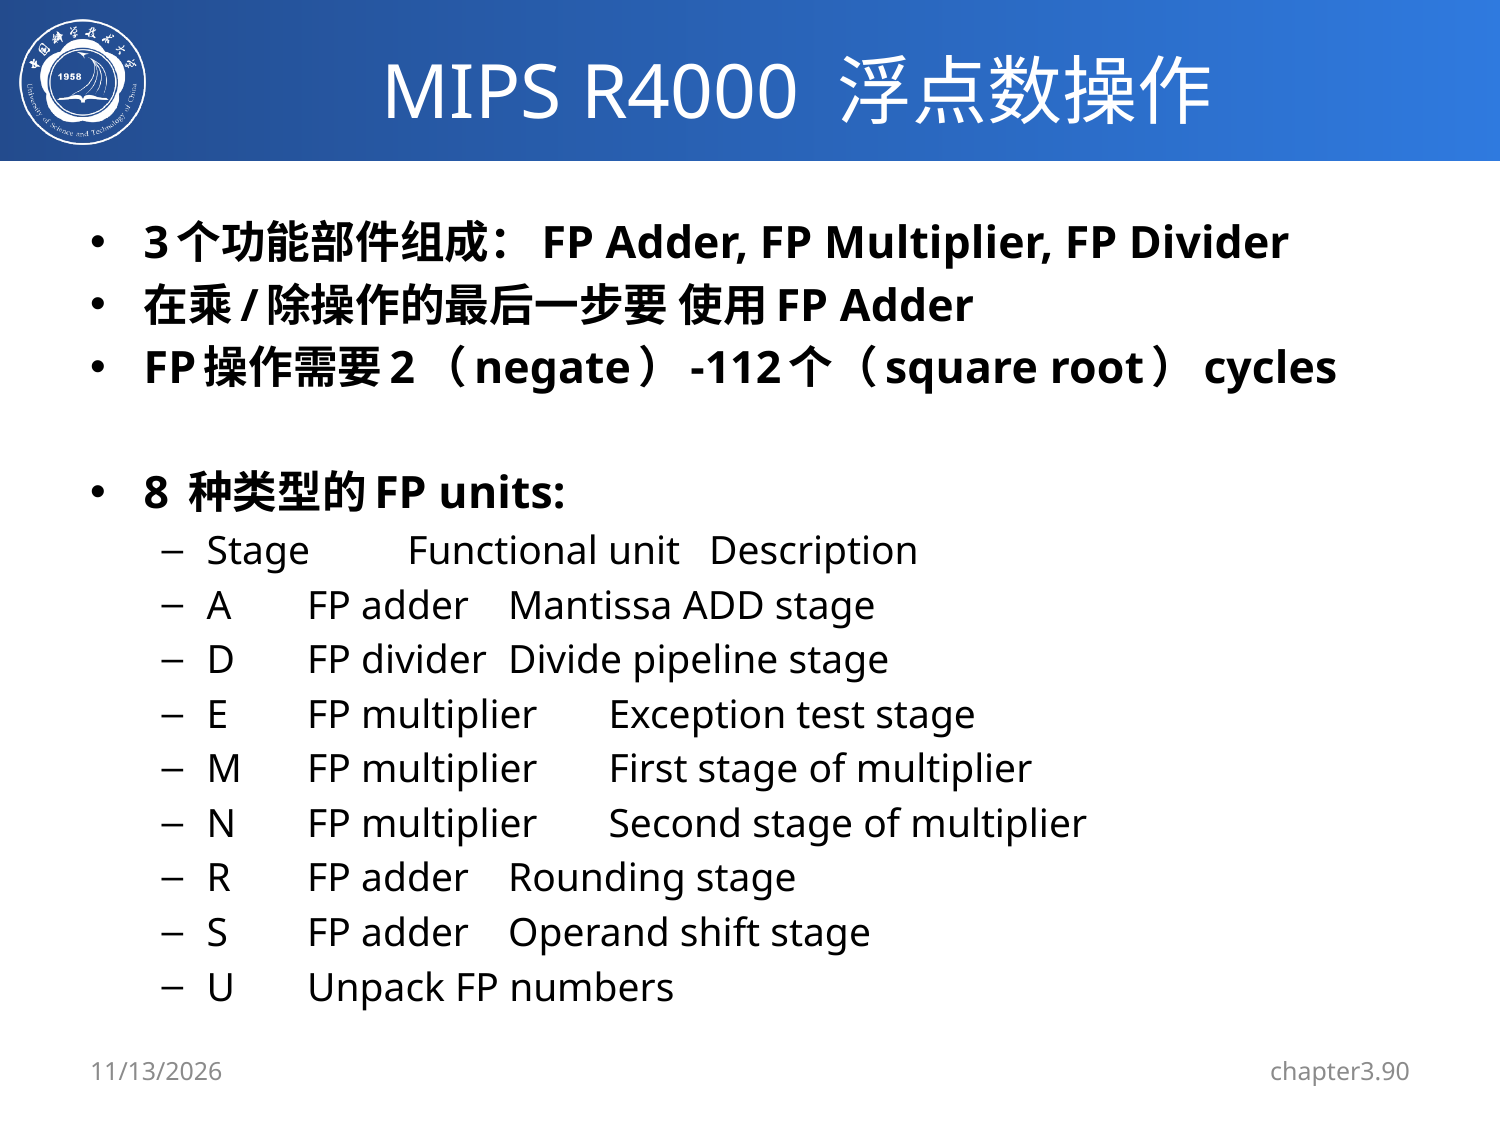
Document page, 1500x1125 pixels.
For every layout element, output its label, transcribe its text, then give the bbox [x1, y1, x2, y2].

title MIPS R4000 浮点数操作 [169, 24, 1425, 153]
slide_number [75, 1042, 425, 1103]
slide_number chapter3.90 [1074, 1042, 1425, 1103]
picture [19, 19, 146, 145]
list 3个功能部件组成：FP Adder, FP Multiplier, FP Divider 在乘/除操作的最后一步要 使用FP Adder FP操作需要2（negate）-112个（square root）cycles 8 种类型的FP units: Stage Functional unit Description A FP adder Mantissa ADD stage D FP divider Divide pipeline stage E FP multiplier Exception test stage M FP multiplier First stage of multiplier N FP multiplier Second stage of multiplier R FP adder Rounding stage S FP adder Operand shift stage U Unpack FP numbers [75, 206, 1425, 1036]
